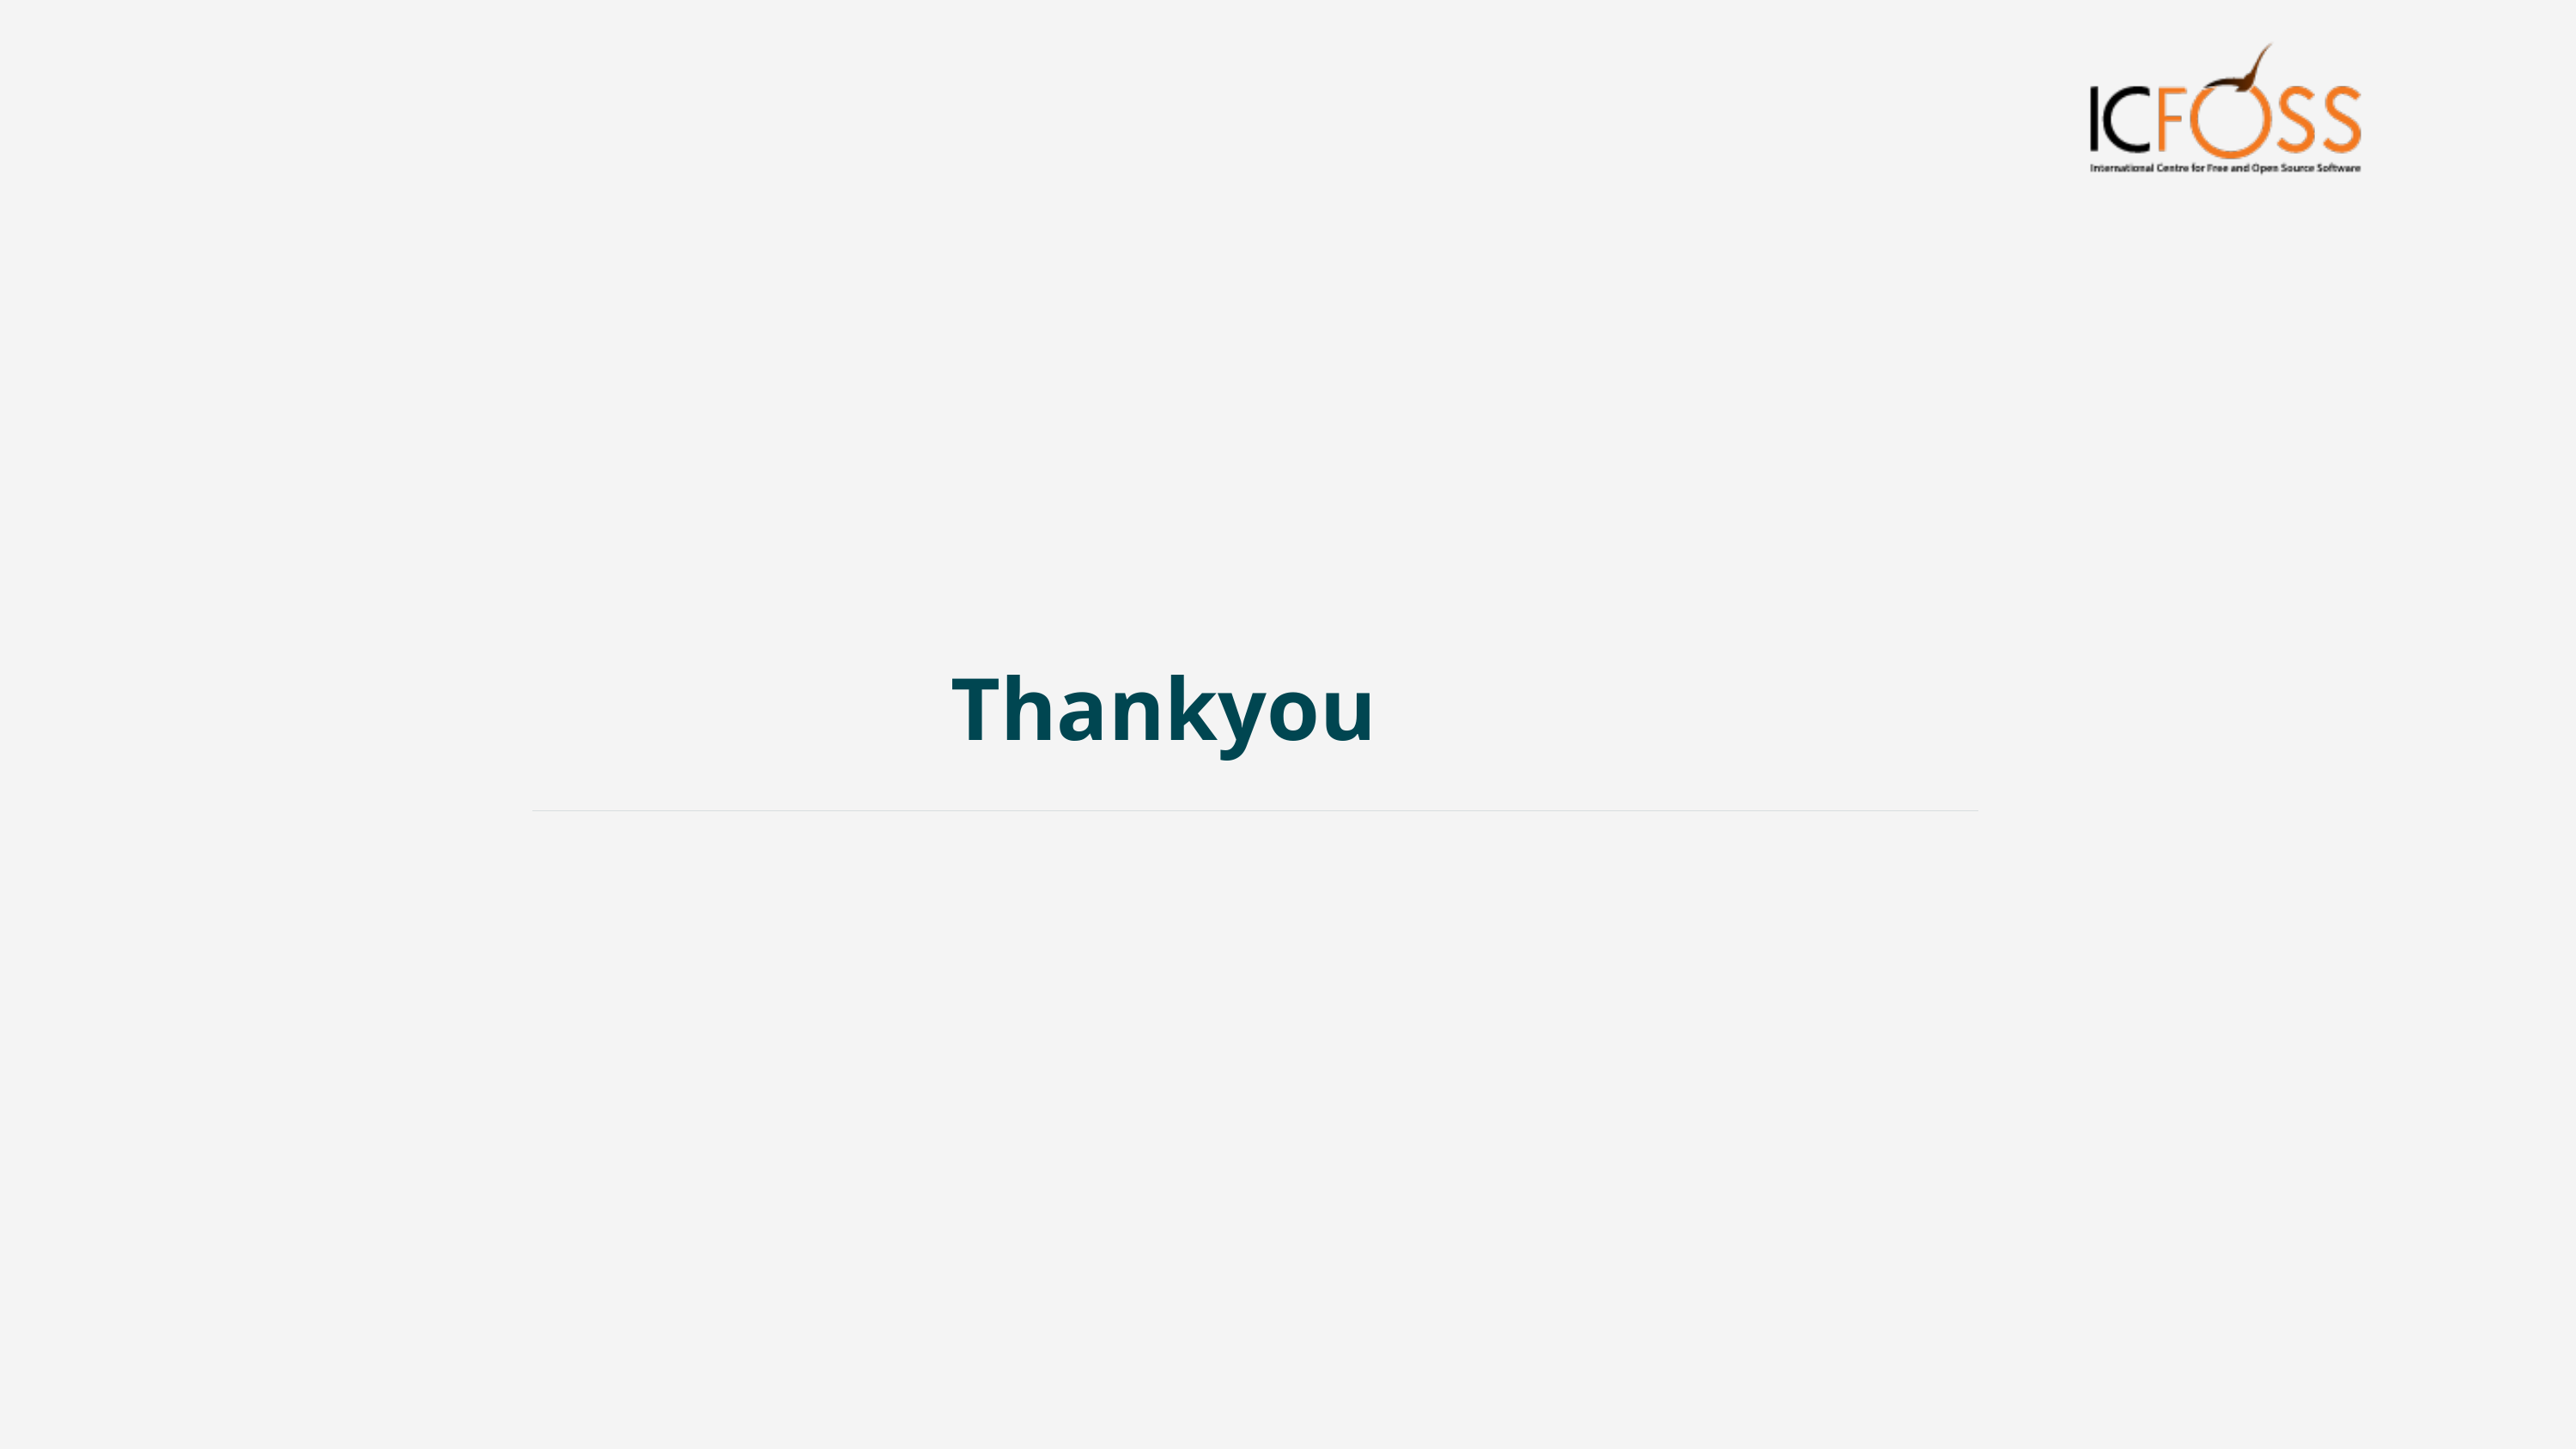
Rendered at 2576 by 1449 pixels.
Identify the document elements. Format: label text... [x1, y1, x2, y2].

text_box Thankyou [938, 647, 2576, 786]
text_box [2087, 39, 2365, 178]
